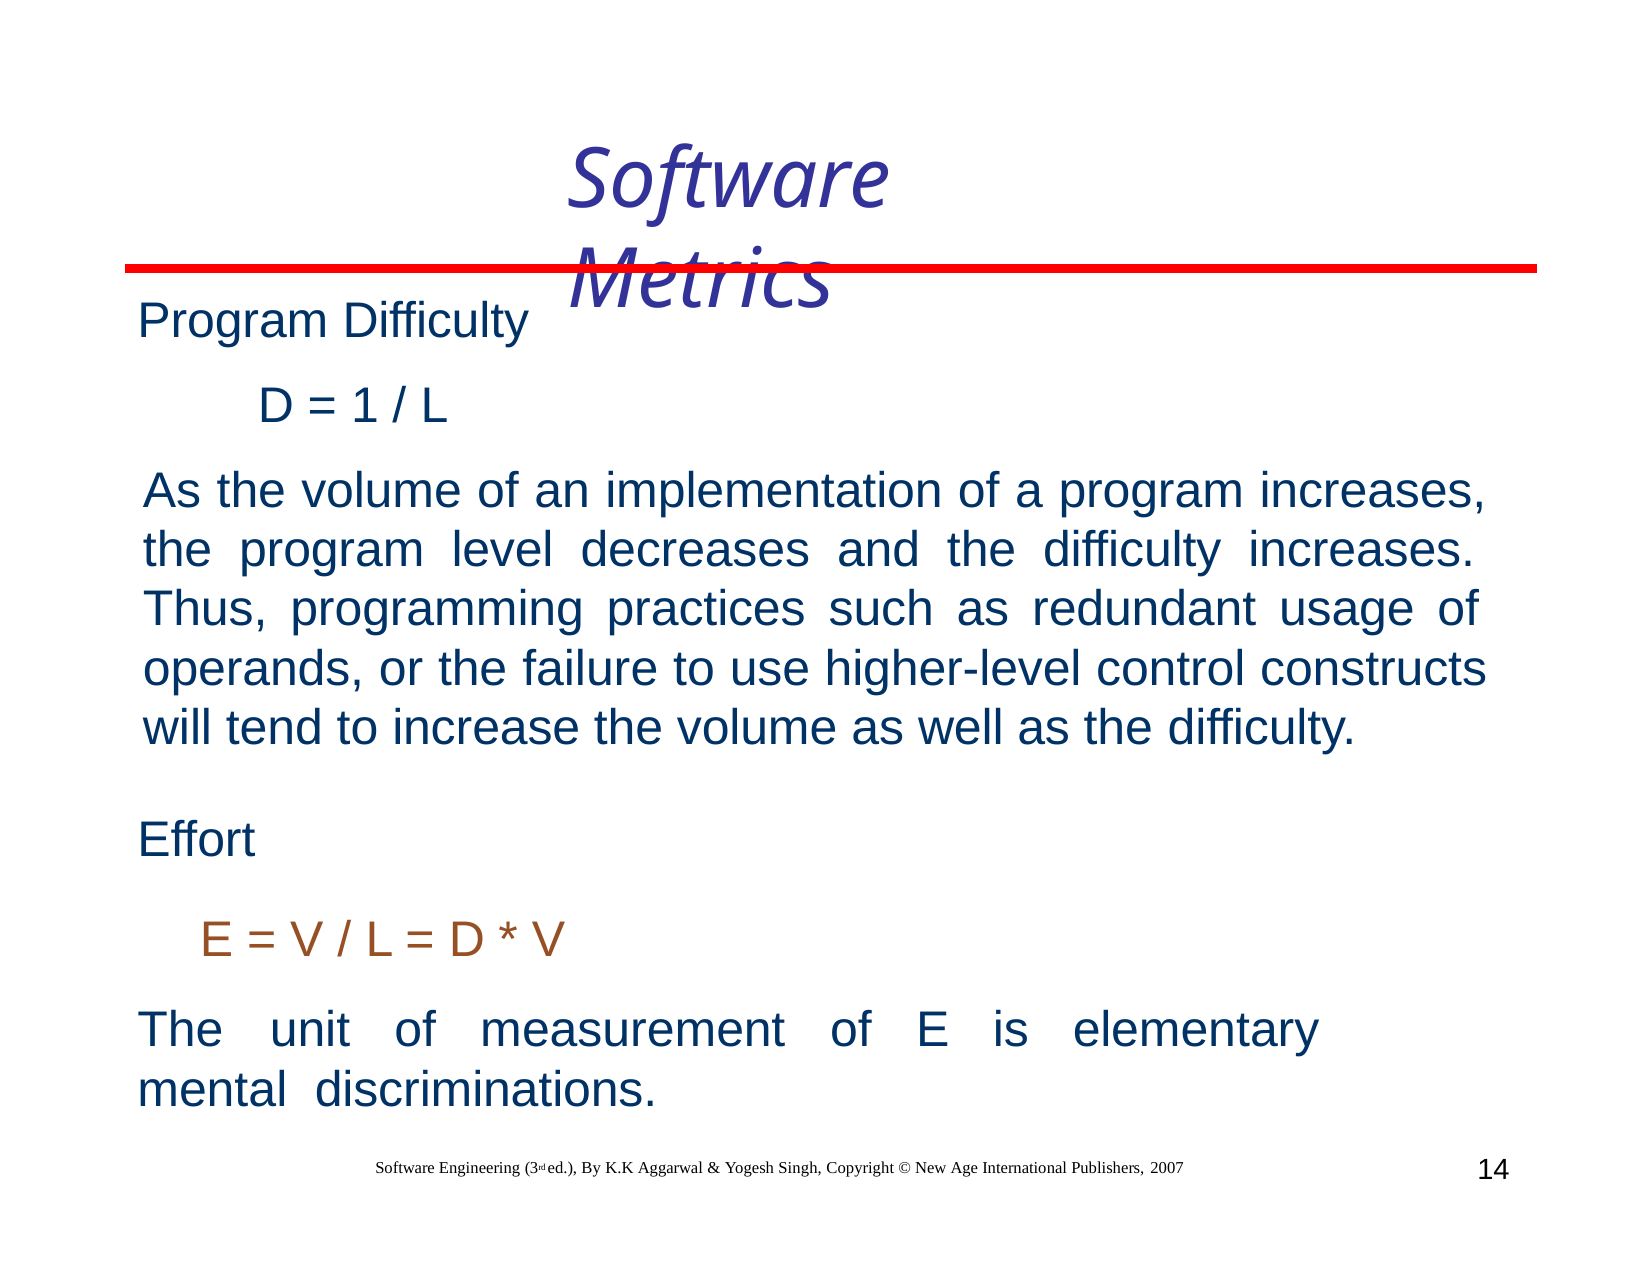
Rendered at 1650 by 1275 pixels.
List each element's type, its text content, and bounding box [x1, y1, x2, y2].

title Software Metrics [565, 122, 1084, 260]
footer Software Engineering (3rd ed.), By K.K Aggarwal & Yogesh Singh, Copyright © New Age International Publishers, 2007 [373, 1158, 1189, 1275]
text_box Program Difficulty D = 1 / L As the volume of an implementation of a program increases, the program level decreases and the difficulty increases. Thus, programming practices such as redundant usage of operands, or the failure to use higher-level control constructs will tend to increase the volume as well as the difficulty. Effort E = V / L = D * V The unit of measurement of E is elementary mental discriminations. [135, 260, 1515, 1117]
slide_number 14 [1473, 1154, 1514, 1275]
